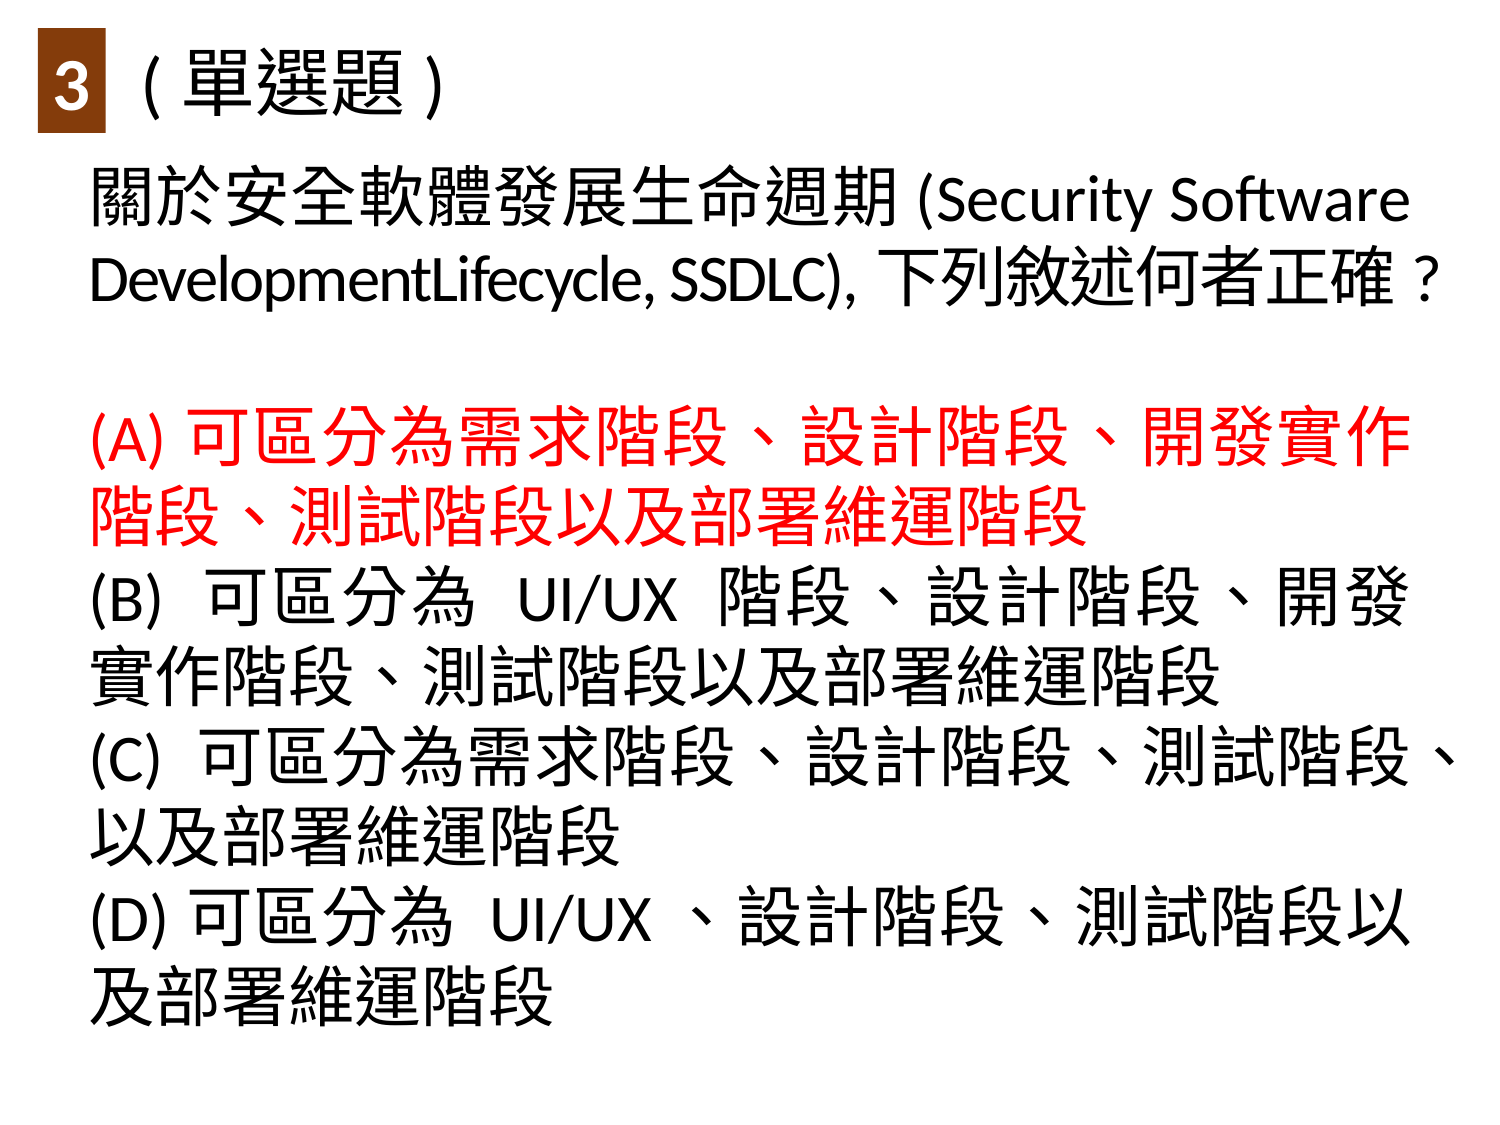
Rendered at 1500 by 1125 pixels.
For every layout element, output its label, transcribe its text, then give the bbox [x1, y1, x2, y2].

text_box (單選題) [125, 28, 461, 133]
text_box 關於安全軟體發展生命週期(Security Software DevelopmentLifecycle, SSDLC),下列敘述何者正確? (A)可區分為需求階段、設計階段、開發實作階段、測試階段以及部署維運階段 (B) 可區分為 UI/UX 階段、設計階段、開發實作階段、測試階段以及部署維運階段 (C) 可區分為需求階段、設計階段、測試階段、以及部署維運階段 (D)可區分為 UI/UX、設計階段、測試階段以及部署維運階段 [73, 147, 1427, 1042]
text_box 3 [37, 28, 106, 133]
